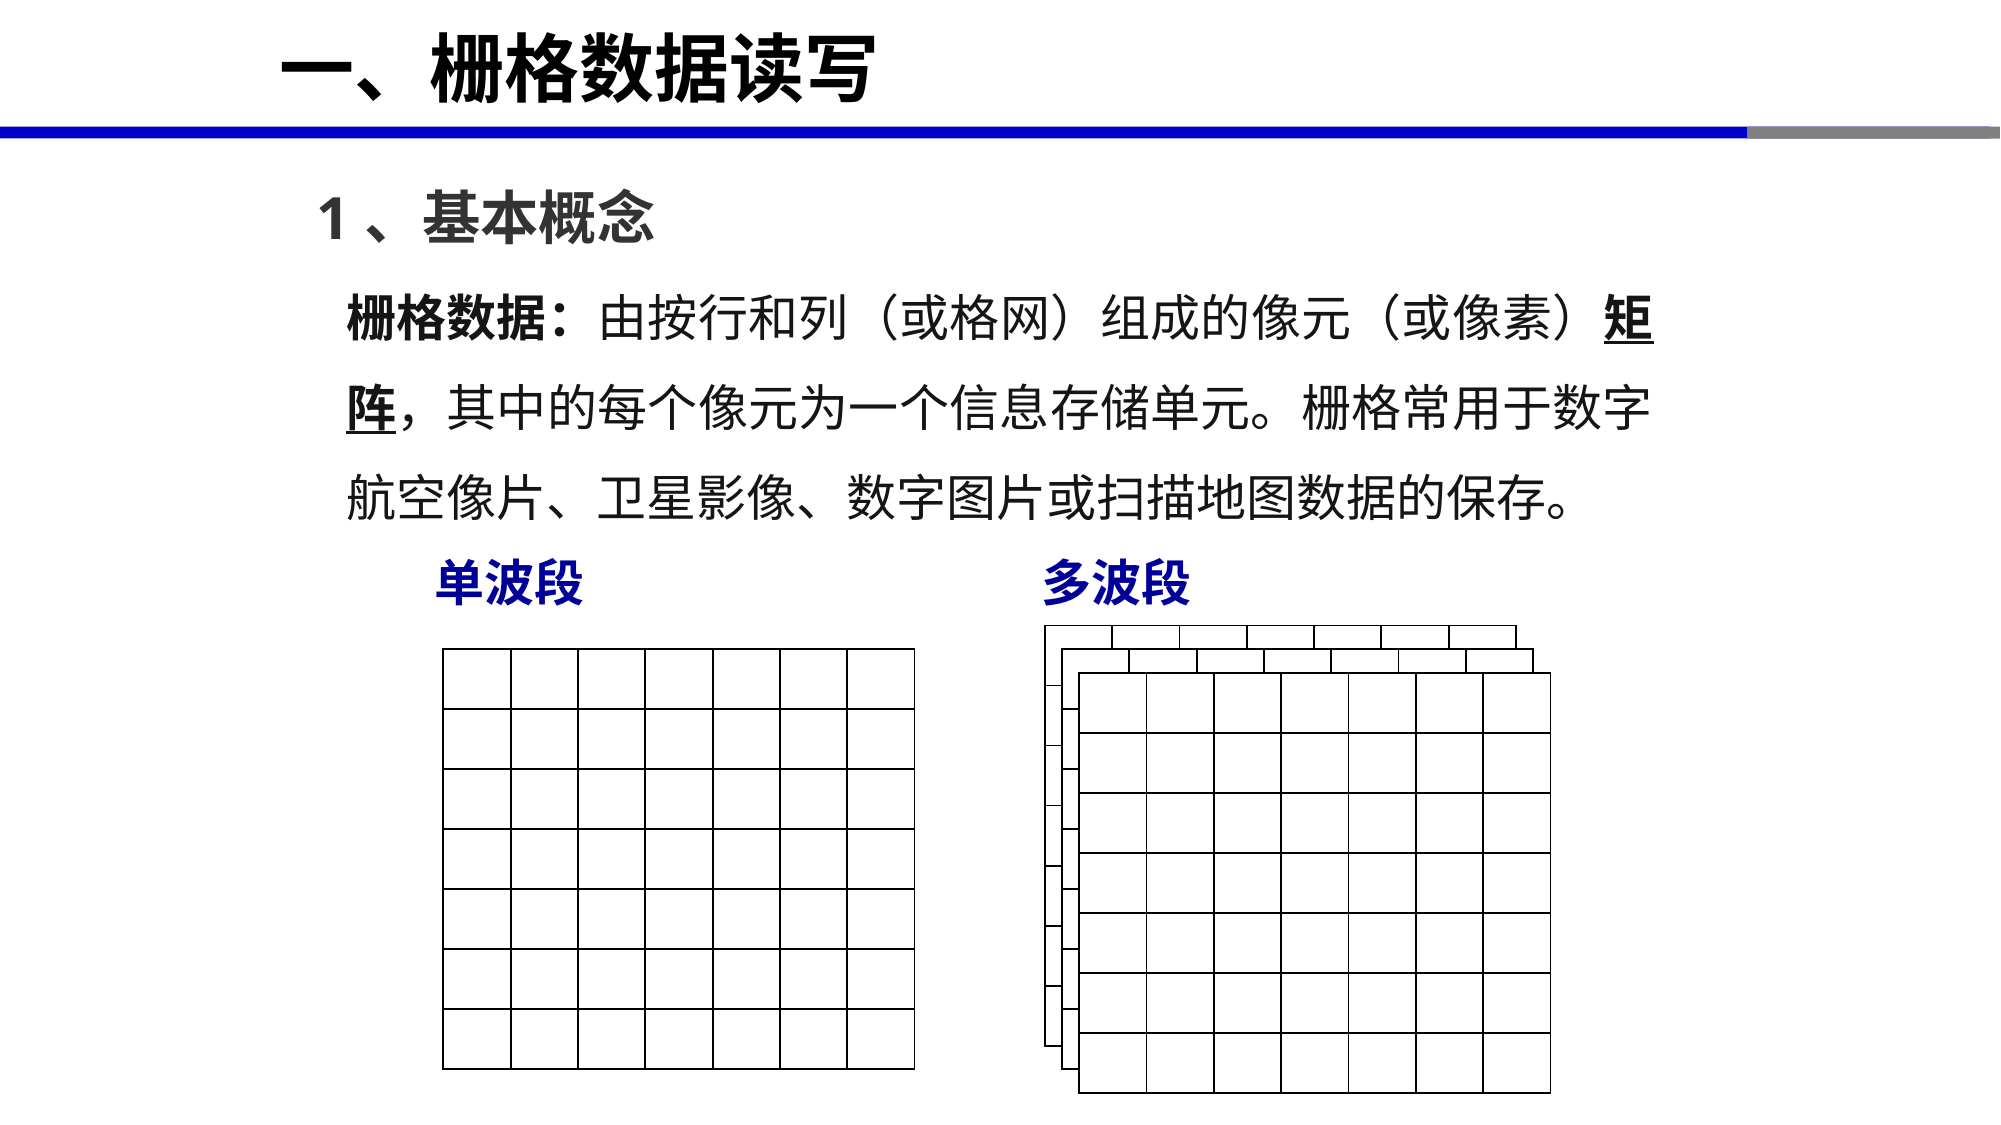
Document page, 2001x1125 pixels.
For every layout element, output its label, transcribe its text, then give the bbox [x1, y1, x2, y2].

table_header [1113, 626, 1179, 648]
table_cell [1484, 854, 1550, 912]
table_header [1382, 626, 1448, 648]
table_cell [848, 830, 914, 888]
text_box 栅格数据：由按行和列（或格网）组成的像元（或像素）矩阵，其中的每个像元为一个信息存储单元。栅格常用于数字航空像片、卫星影像、数字图片或扫描地图数据的保存。 [331, 249, 1669, 535]
table_cell [1417, 974, 1482, 1032]
table_header [714, 650, 779, 708]
table_cell [1417, 1034, 1482, 1092]
table_cell [1063, 950, 1078, 1008]
table_cell [1484, 914, 1550, 972]
table_cell [1063, 890, 1078, 948]
table_cell [848, 710, 914, 768]
table_cell [1046, 746, 1061, 805]
table_cell [1484, 974, 1550, 1032]
table_cell [1147, 734, 1213, 792]
table_cell [1349, 974, 1415, 1032]
table_cell [512, 890, 577, 948]
table_cell [646, 830, 712, 888]
table_cell [1282, 1034, 1348, 1092]
table_header [1265, 650, 1330, 672]
table_cell [714, 950, 779, 1008]
table_cell [781, 830, 846, 888]
table_header [1315, 626, 1380, 648]
table_cell [512, 1010, 577, 1068]
table_cell [444, 770, 510, 828]
table_header [1282, 674, 1348, 732]
text_box 单波段 [419, 543, 600, 619]
table_cell [1046, 927, 1061, 985]
table_cell [1080, 854, 1146, 912]
table_header [1180, 626, 1246, 648]
table_cell [1063, 1010, 1078, 1068]
table_header [1248, 626, 1313, 648]
table_cell [1215, 734, 1280, 792]
table_header [579, 650, 644, 708]
table_cell [1147, 794, 1213, 852]
table_cell [1282, 854, 1348, 912]
table_header [1450, 626, 1515, 648]
table_cell [1417, 734, 1482, 792]
title 一、栅格数据读写 [249, 1, 1729, 132]
table_cell [579, 830, 644, 888]
table_cell [1063, 830, 1078, 888]
table_cell [1046, 987, 1061, 1045]
table_cell [781, 1010, 846, 1068]
table_cell [444, 890, 510, 948]
table_header [848, 650, 914, 708]
table_cell [848, 1010, 914, 1068]
table_cell [1080, 914, 1146, 972]
table_header [444, 650, 510, 708]
table_header [1198, 650, 1263, 672]
table_cell [1349, 794, 1415, 852]
table_cell [1215, 854, 1280, 912]
table_header [1467, 650, 1532, 672]
table_cell [848, 890, 914, 948]
text_box 多波段 [1026, 543, 1207, 619]
table_header [1147, 674, 1213, 732]
table_cell [512, 770, 577, 828]
table_cell [781, 770, 846, 828]
table_cell [1349, 1034, 1415, 1092]
table_header [1484, 674, 1550, 732]
table_cell [1147, 914, 1213, 972]
table_cell [1349, 914, 1415, 972]
table_header [1215, 674, 1280, 732]
table_cell [714, 890, 779, 948]
table_cell [714, 1010, 779, 1068]
table_cell [579, 890, 644, 948]
table_cell [1484, 1034, 1550, 1092]
table_cell [1063, 770, 1078, 828]
table_cell [1282, 914, 1348, 972]
table_cell [444, 950, 510, 1008]
table_cell [1349, 854, 1415, 912]
table_cell [1063, 710, 1078, 768]
table_cell [646, 950, 712, 1008]
table_cell [1046, 806, 1061, 865]
table_cell [1215, 1034, 1280, 1092]
table_header [646, 650, 712, 708]
table_cell [1080, 1034, 1146, 1092]
table_cell [512, 830, 577, 888]
table_cell [1215, 794, 1280, 852]
table_cell [848, 950, 914, 1008]
table_cell [781, 890, 846, 948]
table_cell [1147, 854, 1213, 912]
table_cell [444, 830, 510, 888]
table_cell [1080, 794, 1146, 852]
table_cell [1484, 794, 1550, 852]
table_cell [444, 1010, 510, 1068]
table_header [1046, 626, 1111, 685]
table_header [1399, 650, 1465, 672]
table_cell [1484, 734, 1550, 792]
table_header [1349, 674, 1415, 732]
table_cell [1282, 794, 1348, 852]
table_cell [579, 710, 644, 768]
table_cell [1046, 686, 1061, 745]
table_cell [646, 710, 712, 768]
table_cell [1147, 974, 1213, 1032]
table_cell [1215, 914, 1280, 972]
table_cell [1147, 1034, 1213, 1092]
table_header [1130, 650, 1196, 672]
table_cell [579, 1010, 644, 1068]
table_cell [1046, 867, 1061, 925]
table_cell [1282, 974, 1348, 1032]
table_header [1063, 650, 1128, 708]
table_cell [512, 950, 577, 1008]
table_cell [714, 710, 779, 768]
table_header [1417, 674, 1482, 732]
table_header [781, 650, 846, 708]
table_header [1332, 650, 1398, 672]
table_cell [1417, 794, 1482, 852]
table_cell [512, 710, 577, 768]
table_cell [579, 950, 644, 1008]
table_cell [1080, 734, 1146, 792]
table_cell [1282, 734, 1348, 792]
table_cell [781, 710, 846, 768]
table_cell [444, 710, 510, 768]
table_cell [579, 770, 644, 828]
table_cell [1349, 734, 1415, 792]
table_cell [1215, 974, 1280, 1032]
table_cell [646, 770, 712, 828]
table_cell [714, 770, 779, 828]
table_header [512, 650, 577, 708]
table_header [1080, 674, 1146, 732]
table_cell [646, 1010, 712, 1068]
table_cell [1080, 974, 1146, 1032]
table_cell [646, 890, 712, 948]
table_cell [781, 950, 846, 1008]
table_cell [848, 770, 914, 828]
table_cell [1417, 854, 1482, 912]
text_box 1、基本概念 [302, 138, 1698, 259]
table_cell [714, 830, 779, 888]
table_cell [1417, 914, 1482, 972]
